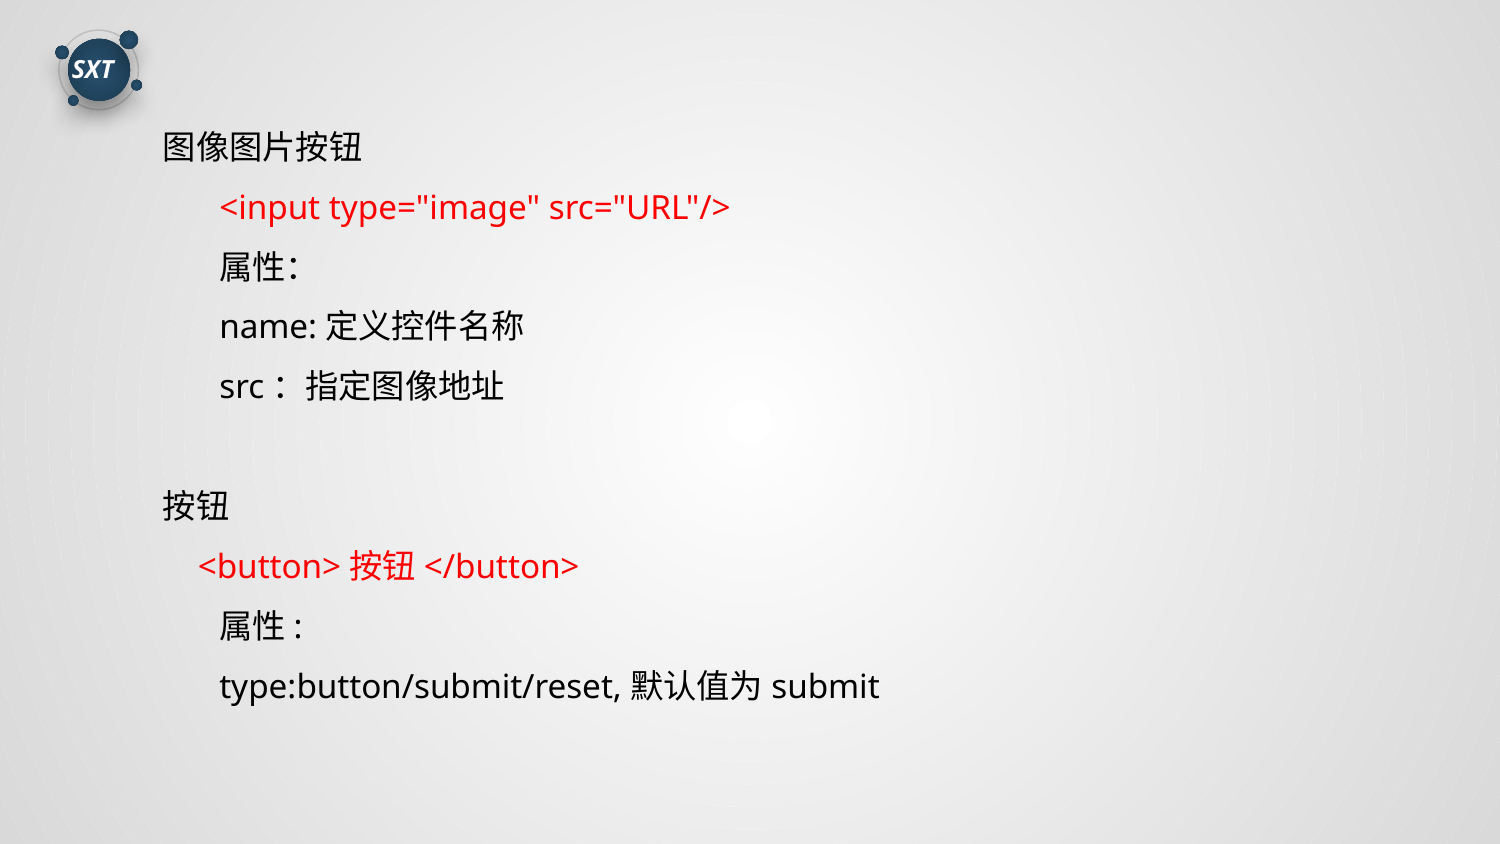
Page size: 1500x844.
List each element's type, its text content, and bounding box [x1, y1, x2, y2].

text_box 图像图片按钮 <input type="image" src="URL"/> 属性： name:定义控件名称 src：指定图像地址 按钮 <button>按钮</button> 属性: type:button/submit/reset,默认值为submit [148, 98, 1422, 713]
